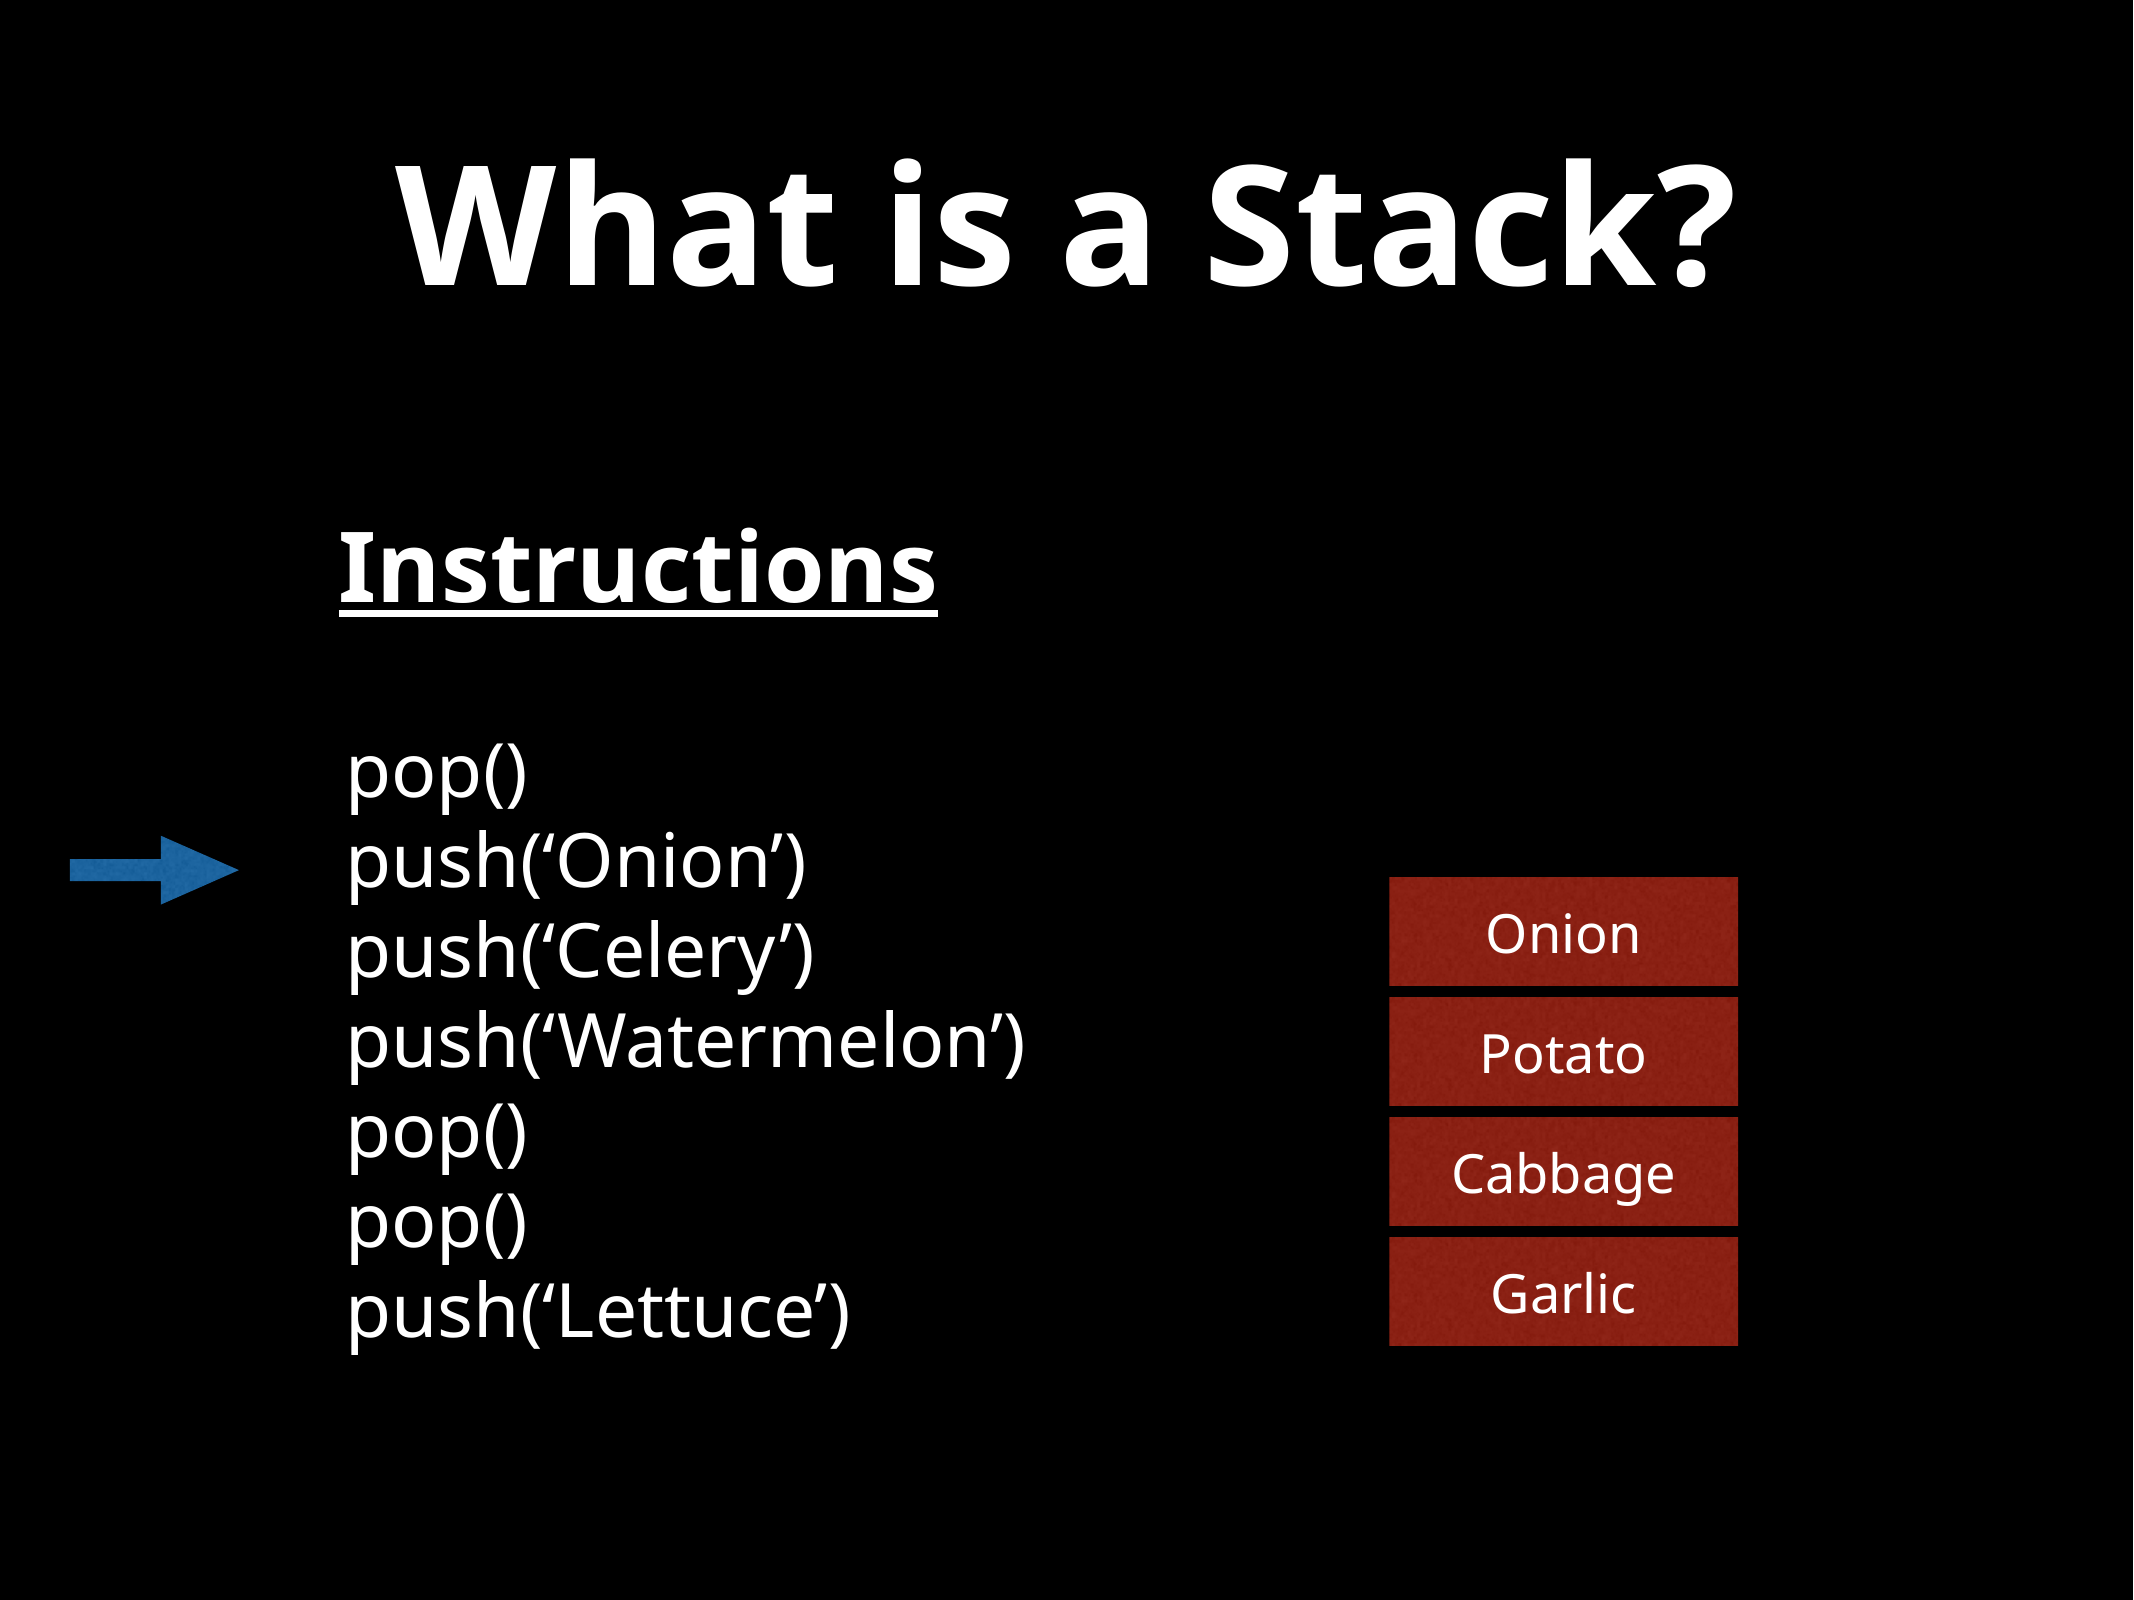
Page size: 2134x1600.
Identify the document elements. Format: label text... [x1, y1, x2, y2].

text_box [69, 835, 239, 905]
text_box Instructions [330, 496, 947, 631]
title What is a Stack? [155, 41, 1978, 397]
text_box Potato [1389, 997, 1739, 1106]
text_box pop() push(‘Onion’) push(‘Celery’) push(‘Watermelon’) pop() pop() push(‘Lettuce’) [337, 714, 1035, 1361]
text_box Cabbage [1389, 1117, 1739, 1226]
text_box Onion [1389, 877, 1739, 986]
text_box Garlic [1389, 1237, 1739, 1346]
